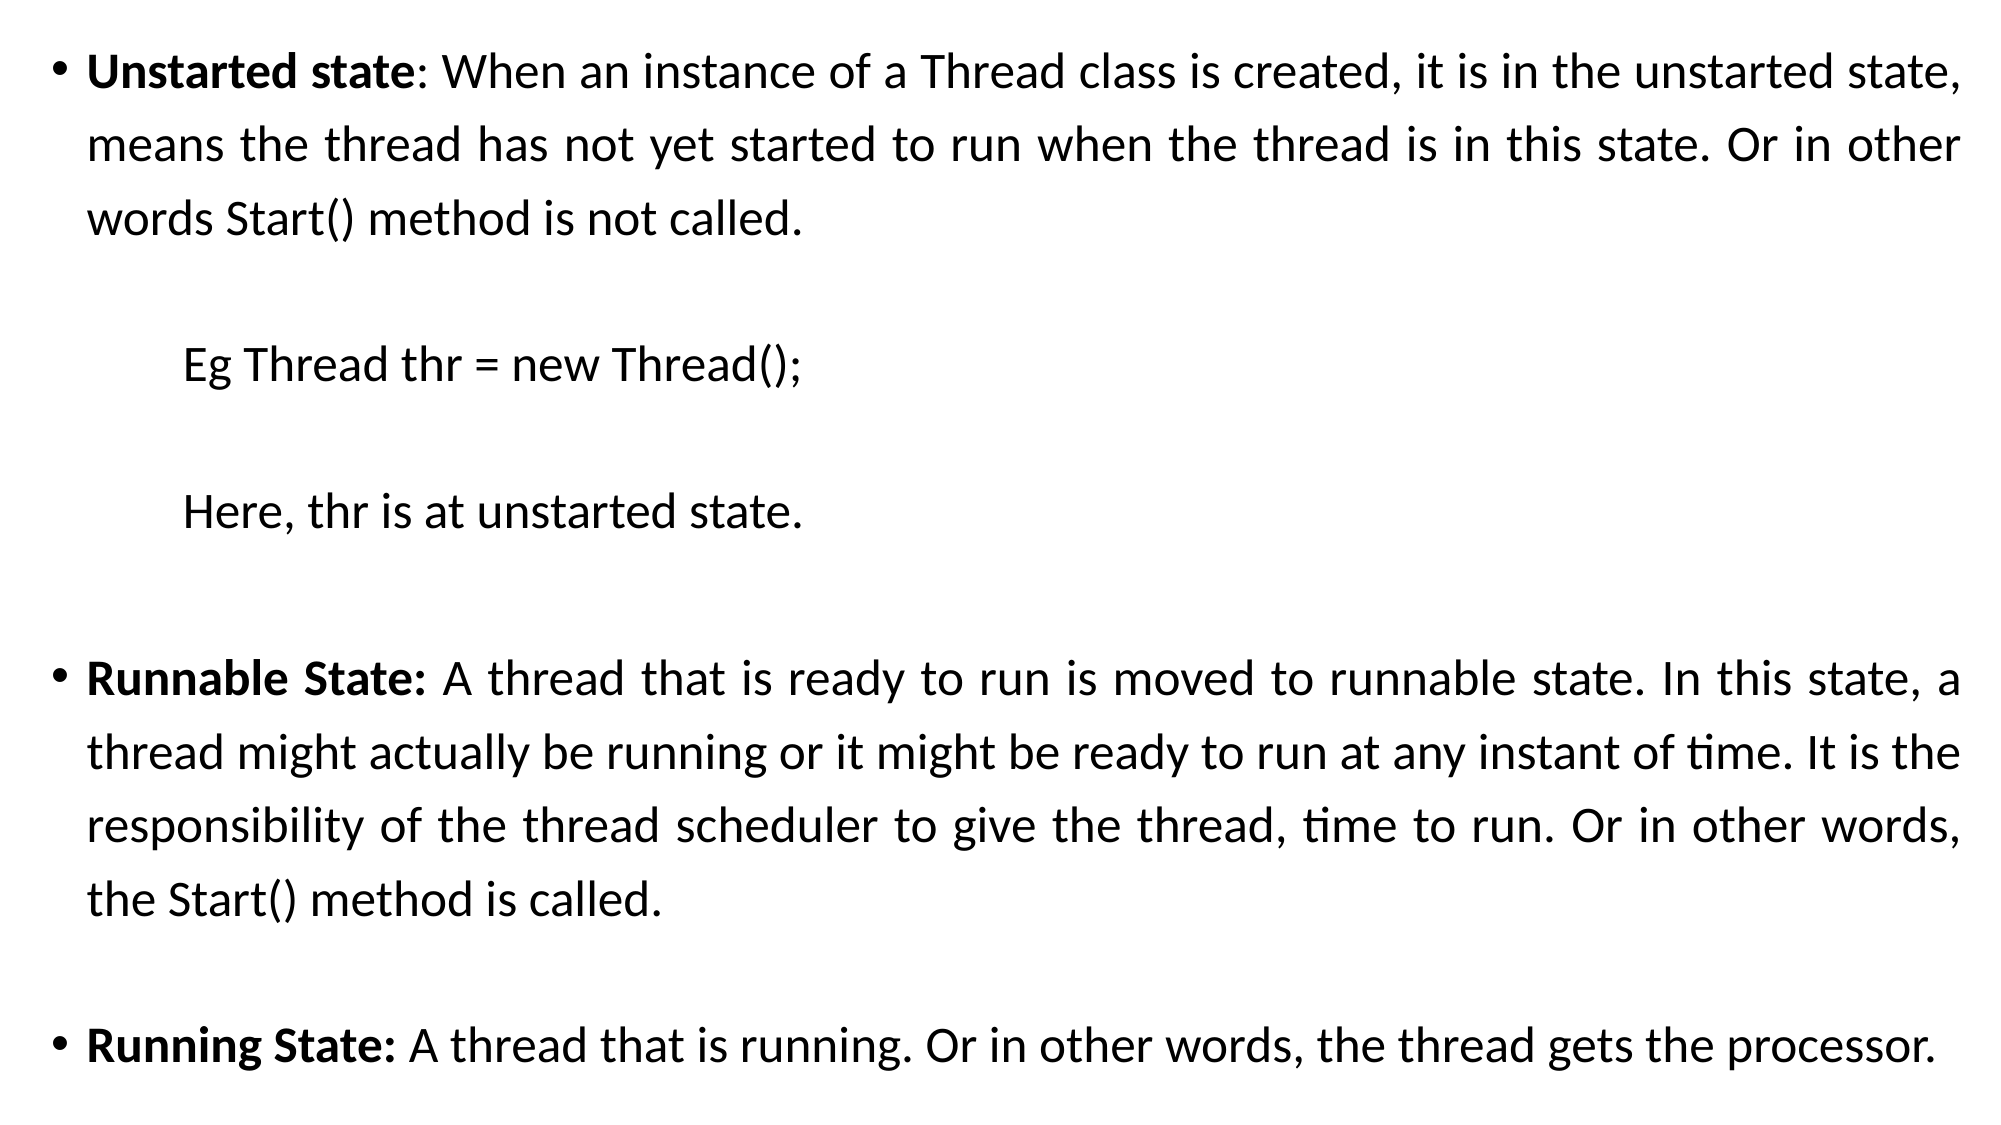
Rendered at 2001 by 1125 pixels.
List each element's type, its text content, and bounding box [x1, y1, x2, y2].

list Unstarted state: When an instance of a Thread class is created, it is in the unstarted state, means the thread has not yet started to run when the thread is in this state. Or in other words Start() method is not called. Eg Thread thr = new Thread(); Here, thr is at unstarted state. Runnable State: A thread that is ready to run is moved to runnable state. In this state, a thread might actually be running or it might be ready to run at any instant of time. It is the responsibility of the thread scheduler to give the thread, time to run. Or in other words, the Start() method is called. Running State: A thread that is running. Or in other words, the thread gets the processor. [36, 17, 1979, 1106]
